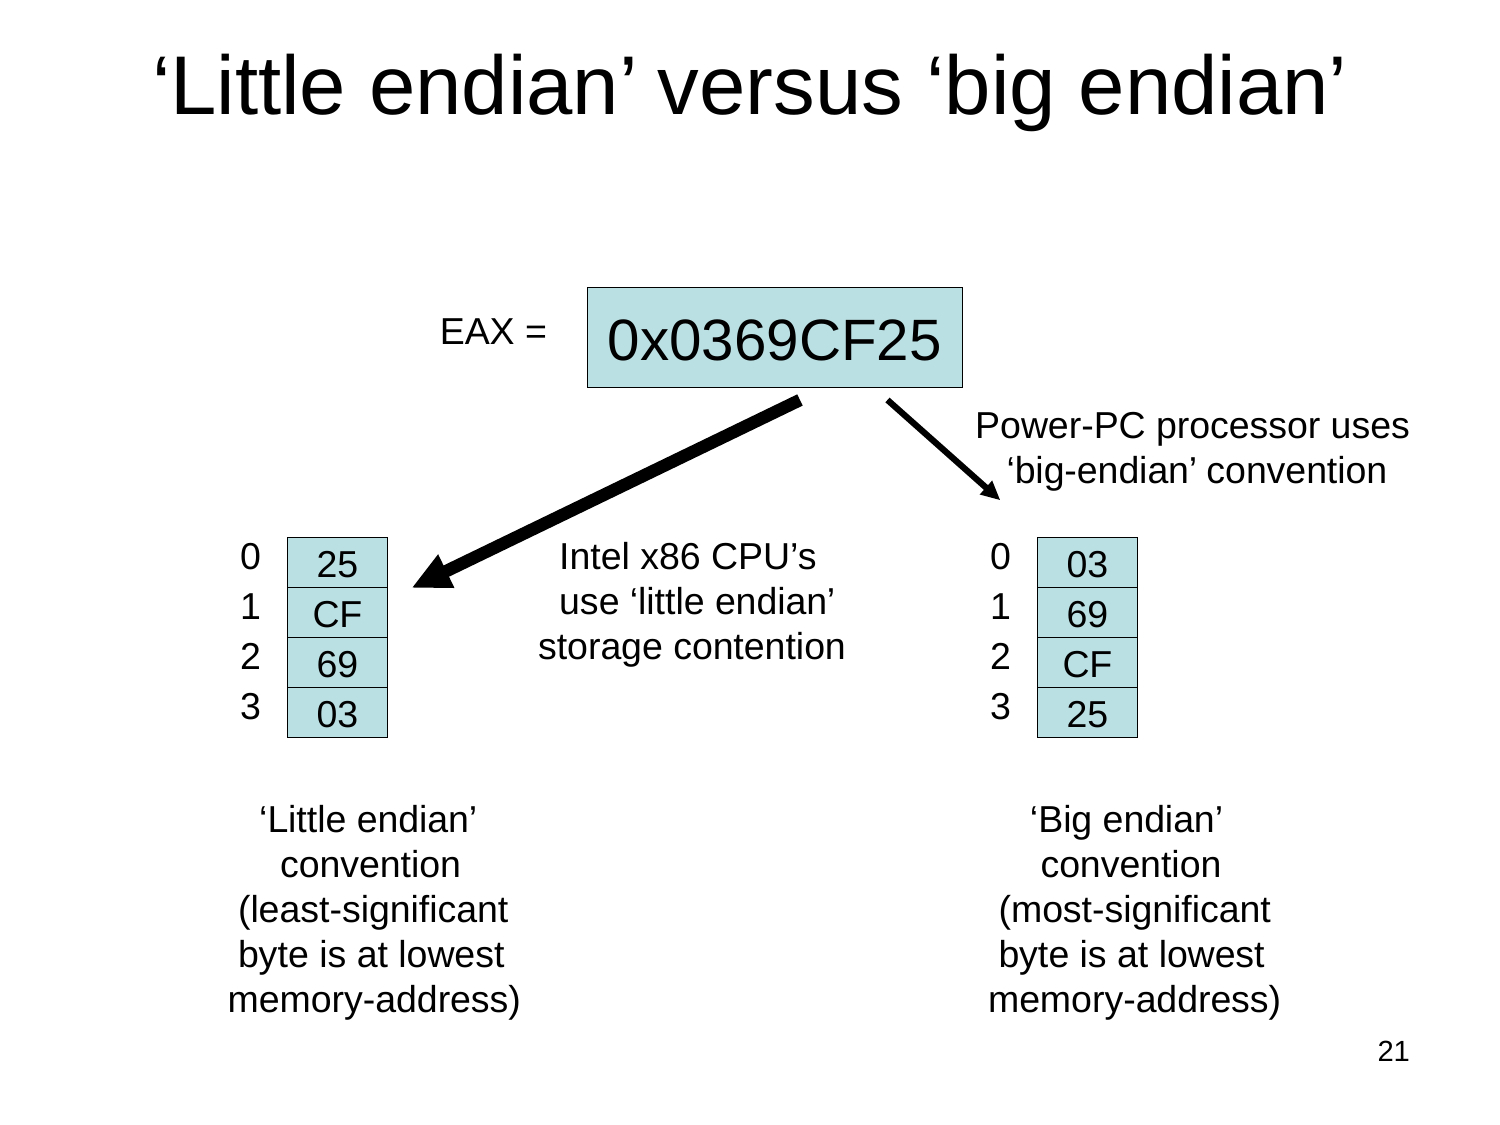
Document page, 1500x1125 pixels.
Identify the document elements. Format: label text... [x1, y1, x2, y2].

text_box 2 [225, 624, 276, 674]
text_box 2 [975, 624, 1026, 674]
text_box 1 [225, 574, 276, 624]
text_box Intel x86 CPU’s use ‘little endian’ storage contention [512, 524, 861, 675]
text_box EAX = [425, 299, 563, 360]
text_box Power-PC processor uses ‘big-endian’ convention [960, 393, 1425, 499]
text_box 69 [1037, 587, 1138, 637]
text_box CF [287, 587, 388, 637]
text_box 0x0369CF25 [587, 287, 963, 388]
text_box ‘Little endian’ convention (least-significant byte is at lowest memory-address) [212, 787, 536, 1028]
text_box 3 [225, 674, 276, 735]
title ‘Little endian’ versus ‘big endian’ [74, 0, 1426, 176]
text_box 25 [287, 537, 388, 587]
text_box [412, 539, 512, 588]
text_box CF [1037, 637, 1138, 687]
text_box 03 [287, 687, 388, 738]
text_box 0 [225, 524, 276, 574]
slide_number 21 [1074, 1024, 1426, 1103]
text_box 25 [1037, 687, 1138, 738]
text_box 03 [1037, 537, 1138, 587]
text_box 3 [975, 674, 1026, 735]
text_box 69 [287, 637, 388, 687]
text_box 1 [975, 574, 1026, 624]
text_box 0 [975, 524, 1026, 574]
text_box ‘Big endian’ convention (most-significant byte is at lowest memory-address) [962, 787, 1297, 1028]
